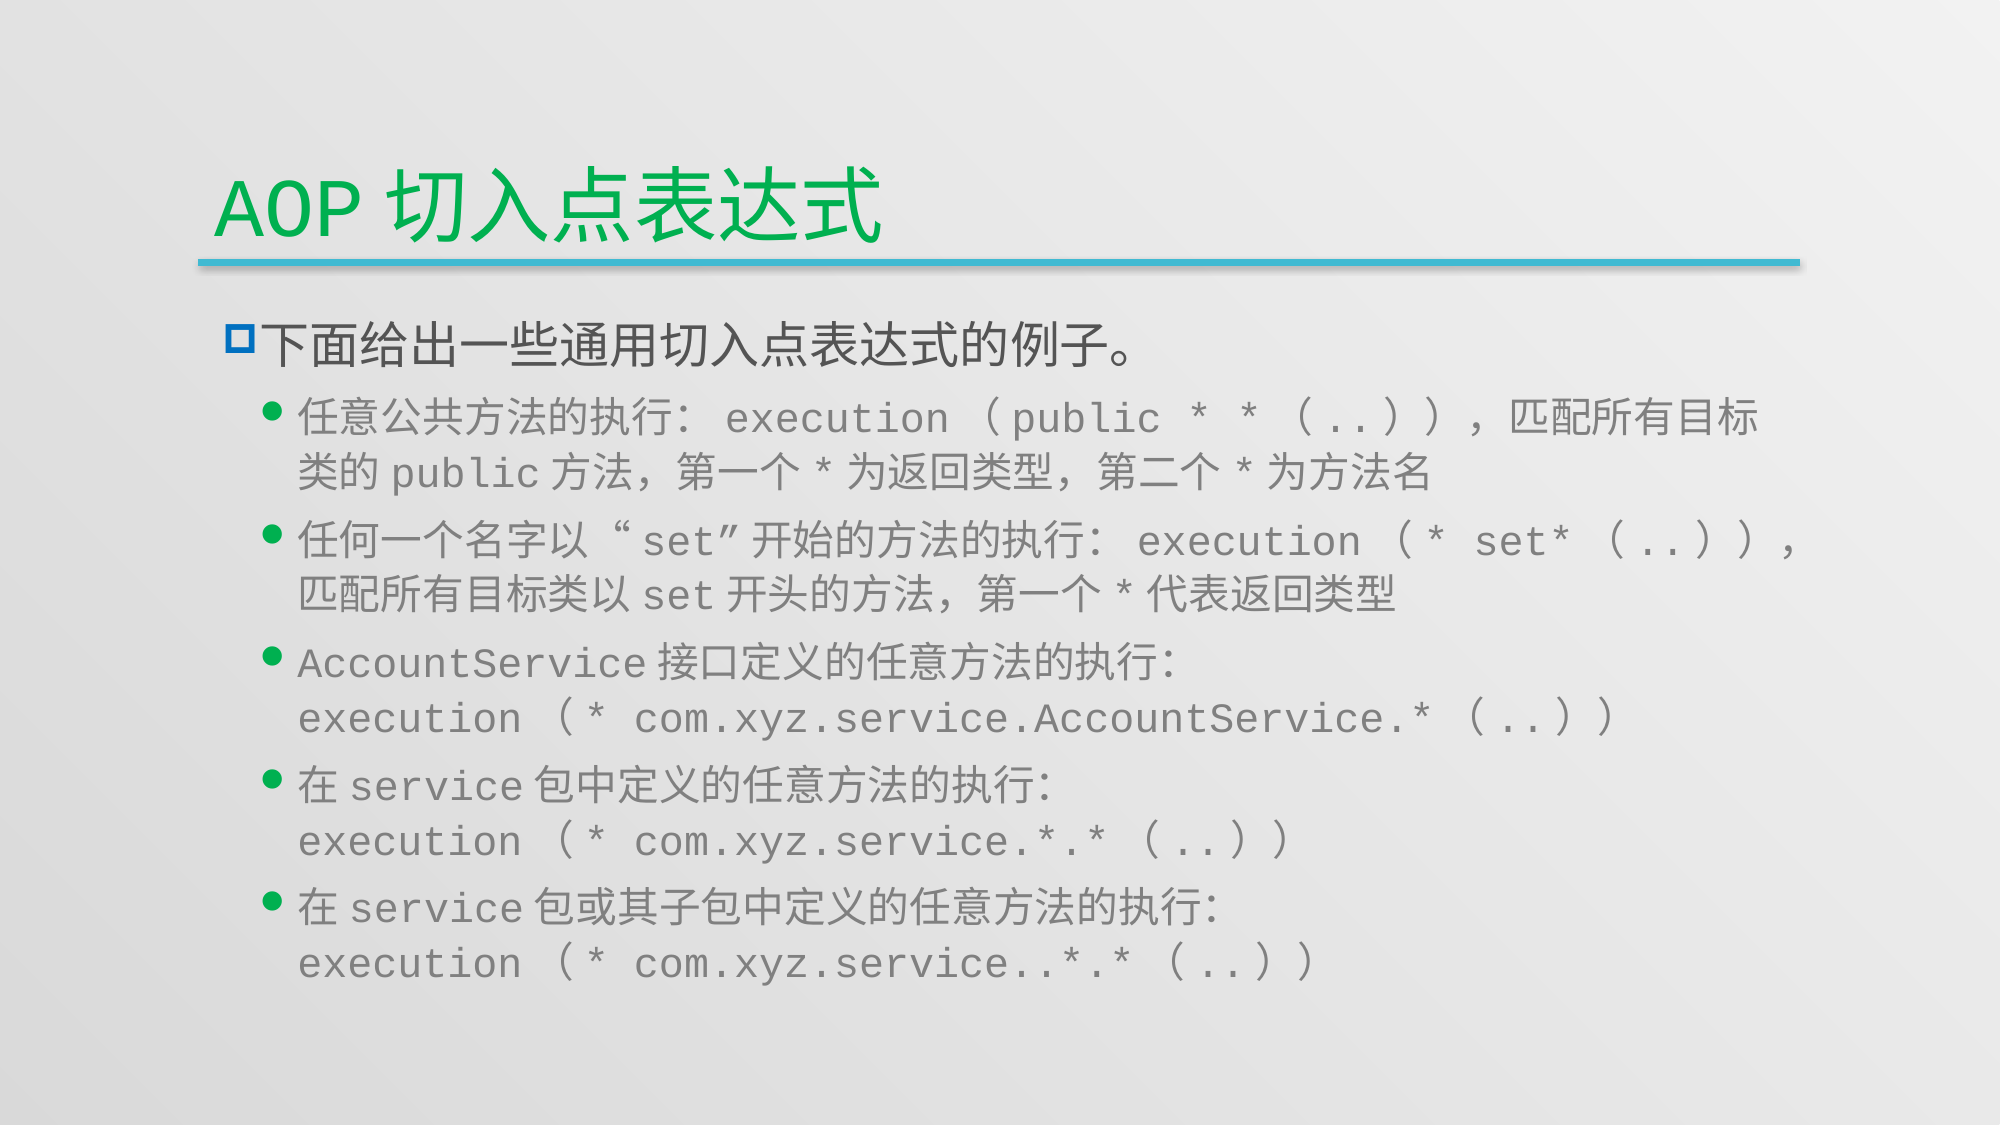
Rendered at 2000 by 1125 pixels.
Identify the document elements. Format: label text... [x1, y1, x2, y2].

title aop切入点表达式 [199, 45, 1800, 263]
list 下面给出一些通用切入点表达式的例子。 任意公共方法的执行：execution（public * *（..）），匹配所有目标类的public方法，第一个*为返回类型，第二个*为方法名 任何一个名字以“set”开始的方法的执行：execution（* set*（..）），匹配所有目标类以set开头的方法，第一个*代表返回类型 AccountService接口定义的任意方法的执行： execution（* com.xyz.service.AccountService.*（..）） 在service包中定义的任意方法的执行： execution（* com.xyz.service.*.*（..）） 在service包或其子包中定义的任意方法的执行： execution（* com.xyz.service..*.*（..）） [199, 299, 1800, 1013]
